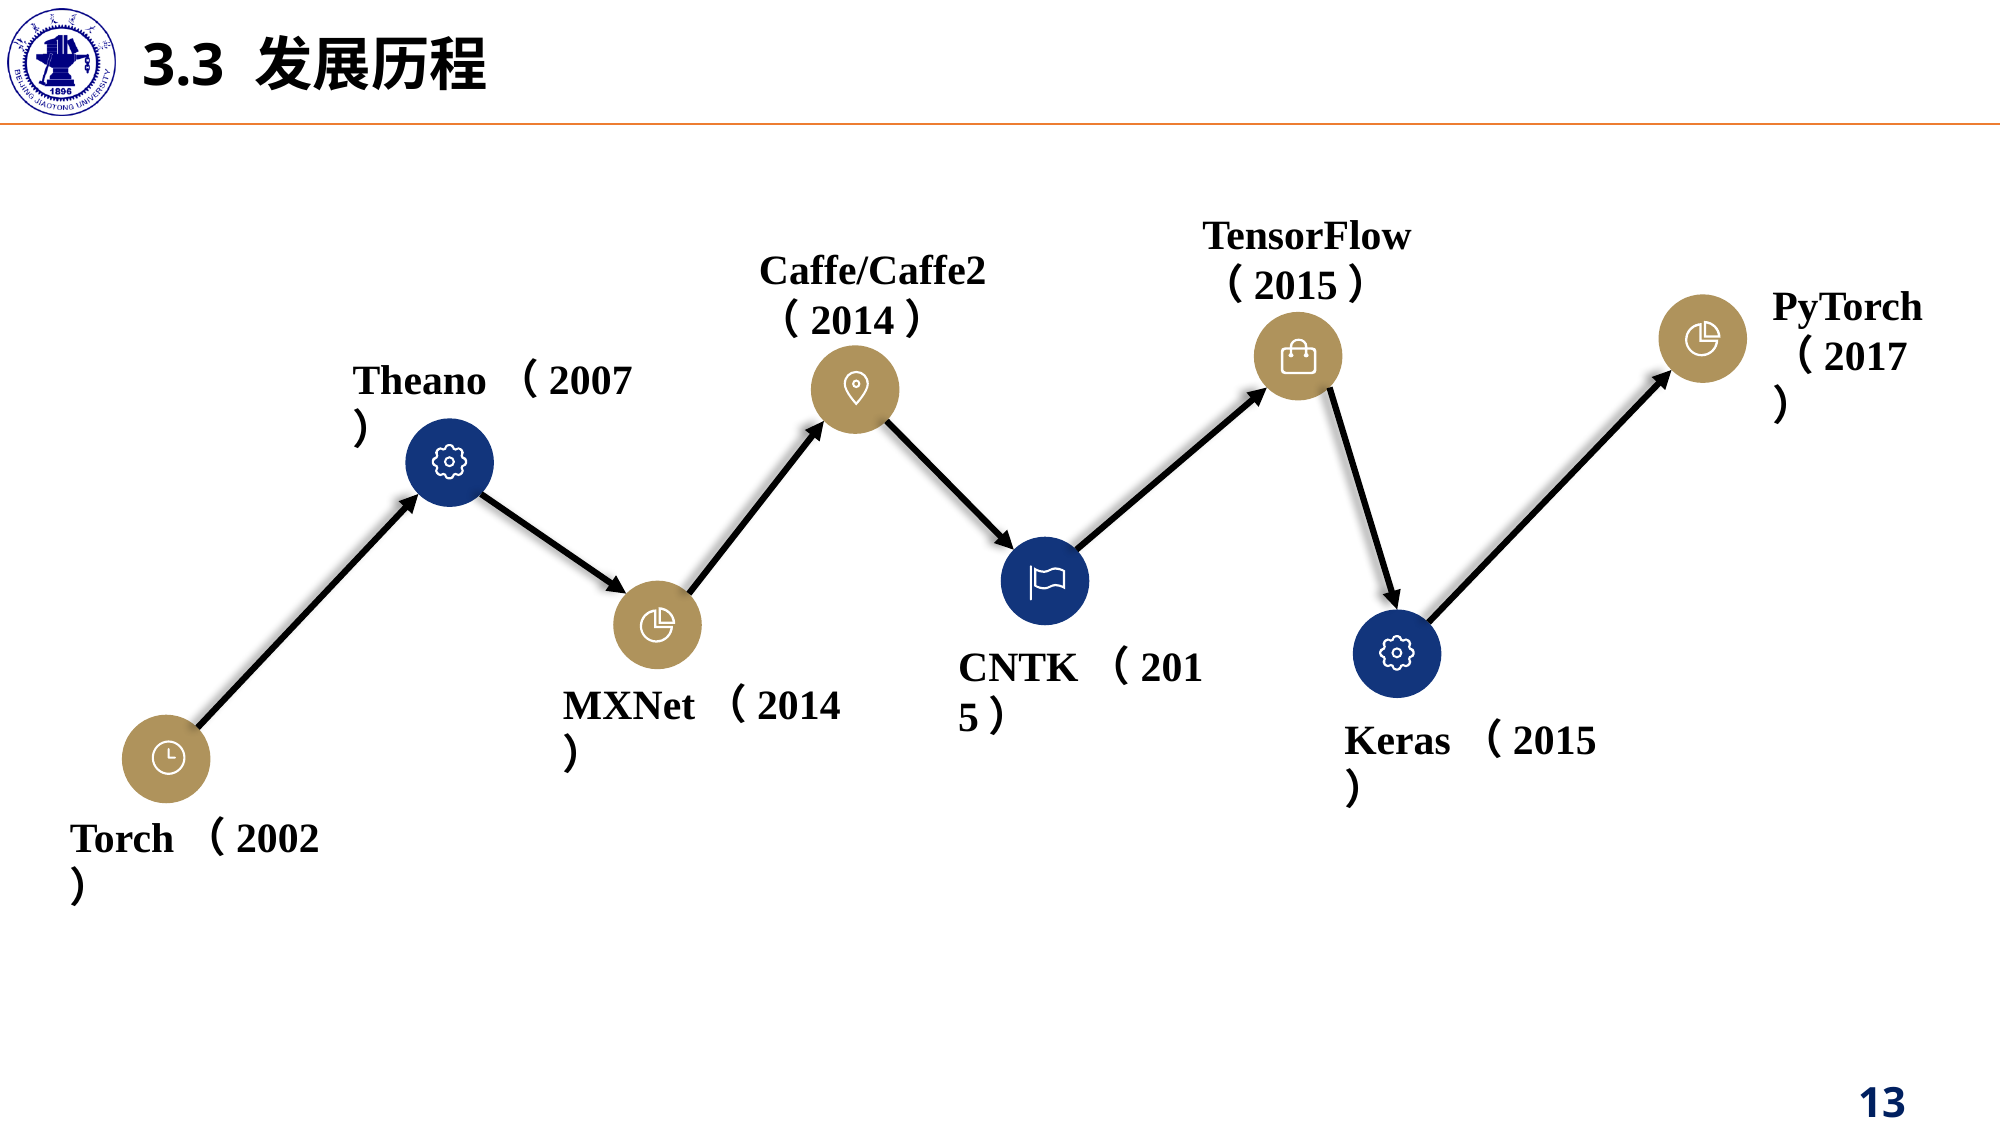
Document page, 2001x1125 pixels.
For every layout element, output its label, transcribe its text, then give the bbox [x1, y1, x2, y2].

text_box 3.3 发展历程 [127, 19, 1958, 105]
text_box CNTK（2015） [943, 632, 1223, 748]
text_box [1280, 338, 1317, 375]
text_box MXNet（2014） [548, 670, 879, 786]
text_box [1034, 567, 1066, 590]
text_box [843, 370, 869, 406]
text_box PyTorch （2017） [1757, 271, 1943, 437]
text_box TensorFlow （2015） [1187, 200, 1442, 316]
text_box [405, 461, 494, 507]
text_box [1703, 320, 1721, 338]
picture [7, 8, 116, 116]
text_box [1685, 323, 1719, 357]
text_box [480, 493, 627, 594]
text_box [431, 461, 468, 480]
text_box Theano（2007） [337, 345, 693, 461]
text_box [197, 493, 419, 728]
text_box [1329, 387, 1398, 610]
text_box [1000, 536, 1090, 626]
text_box [1379, 635, 1415, 671]
text_box [1253, 316, 1343, 401]
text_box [1428, 369, 1672, 623]
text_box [886, 420, 1014, 550]
text_box [121, 714, 211, 803]
text_box [1352, 609, 1442, 699]
text_box [658, 607, 676, 624]
text_box [639, 609, 673, 643]
text_box Caffe/Caffe2 （2014） [744, 235, 1029, 351]
text_box [1658, 294, 1748, 383]
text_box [688, 420, 824, 594]
text_box Torch（2002） [55, 803, 366, 919]
text_box [151, 740, 186, 775]
text_box [613, 580, 702, 670]
text_box Keras（2015） [1329, 705, 1613, 820]
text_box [1076, 387, 1267, 550]
text_box [810, 351, 900, 434]
